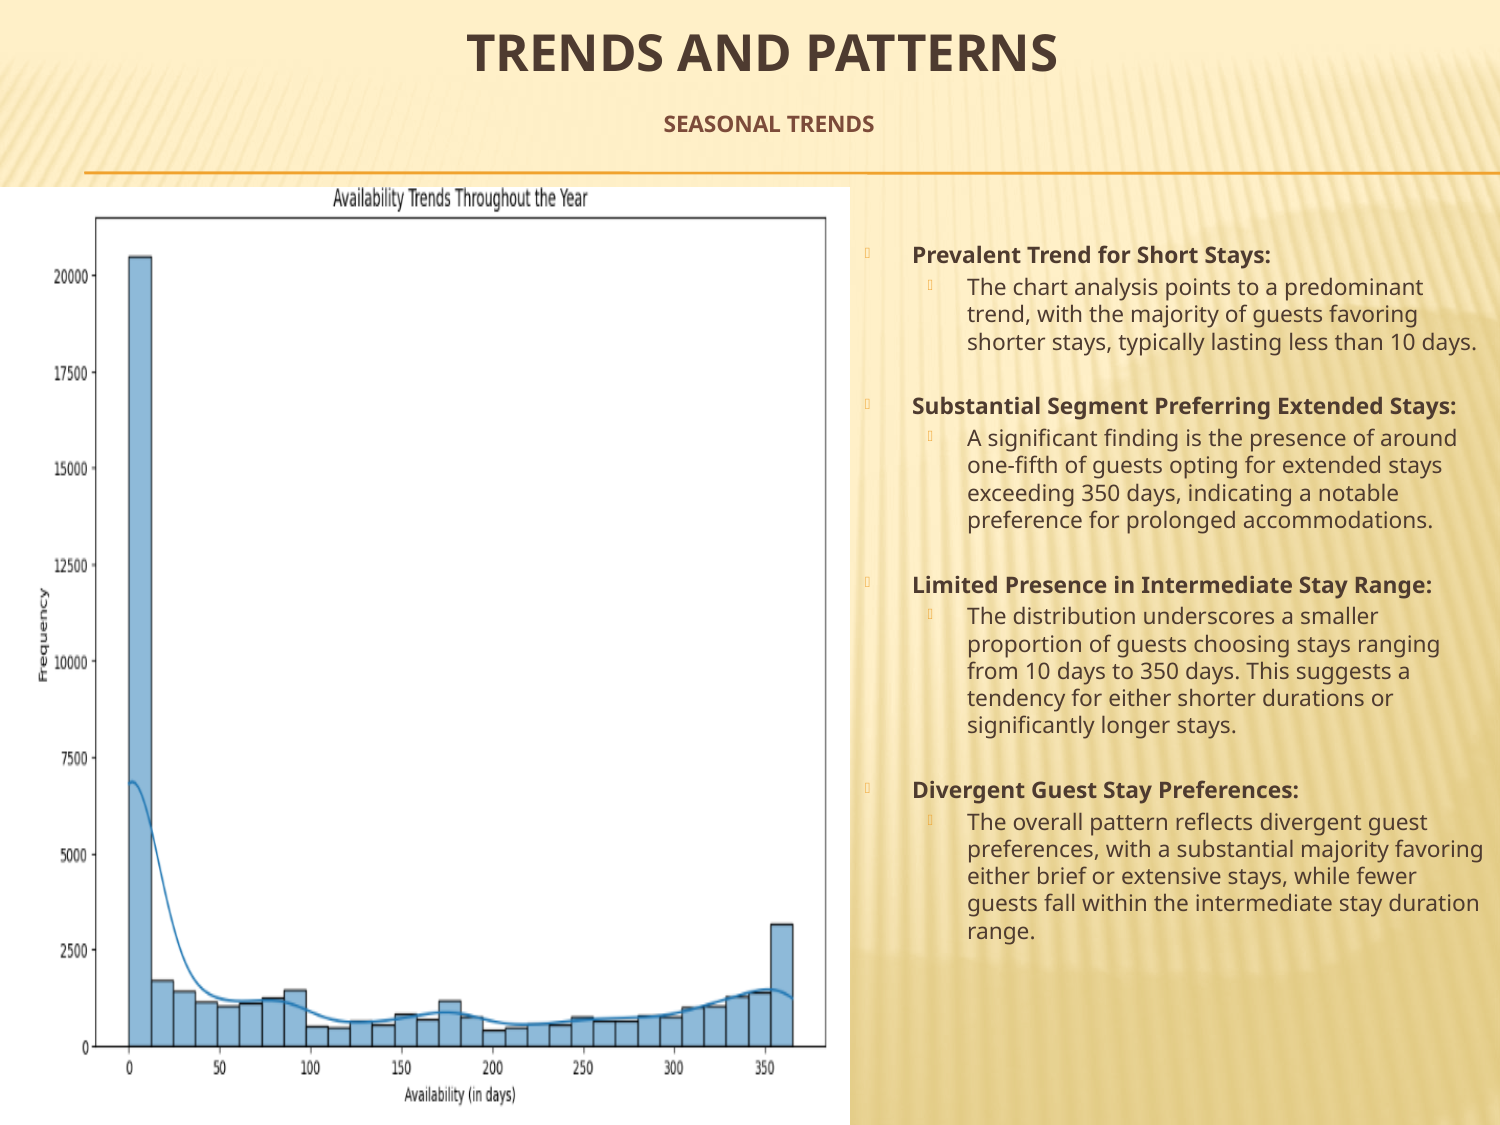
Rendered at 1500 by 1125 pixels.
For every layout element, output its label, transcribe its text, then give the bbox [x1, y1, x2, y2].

list Prevalent Trend for Short Stays: The chart analysis points to a predominant trend, with the majority of guests favoring shorter stays, typically lasting less than 10 days. Substantial Segment Preferring Extended Stays: A significant finding is the presence of around one-fifth of guests opting for extended stays exceeding 350 days, indicating a notable preference for prolonged accommodations. Limited Presence in Intermediate Stay Range: The distribution underscores a smaller proportion of guests choosing stays ranging from 10 days to 350 days. This suggests a tendency for either shorter durations or significantly longer stays. Divergent Guest Stay Preferences: The overall pattern reflects divergent guest preferences, with a substantial majority favoring either brief or extensive stays, while fewer guests fall within the intermediate stay duration range. [860, 212, 1500, 1025]
title Trends and Patterns Seasonal Trends [50, 12, 1475, 150]
picture [0, 187, 851, 1125]
